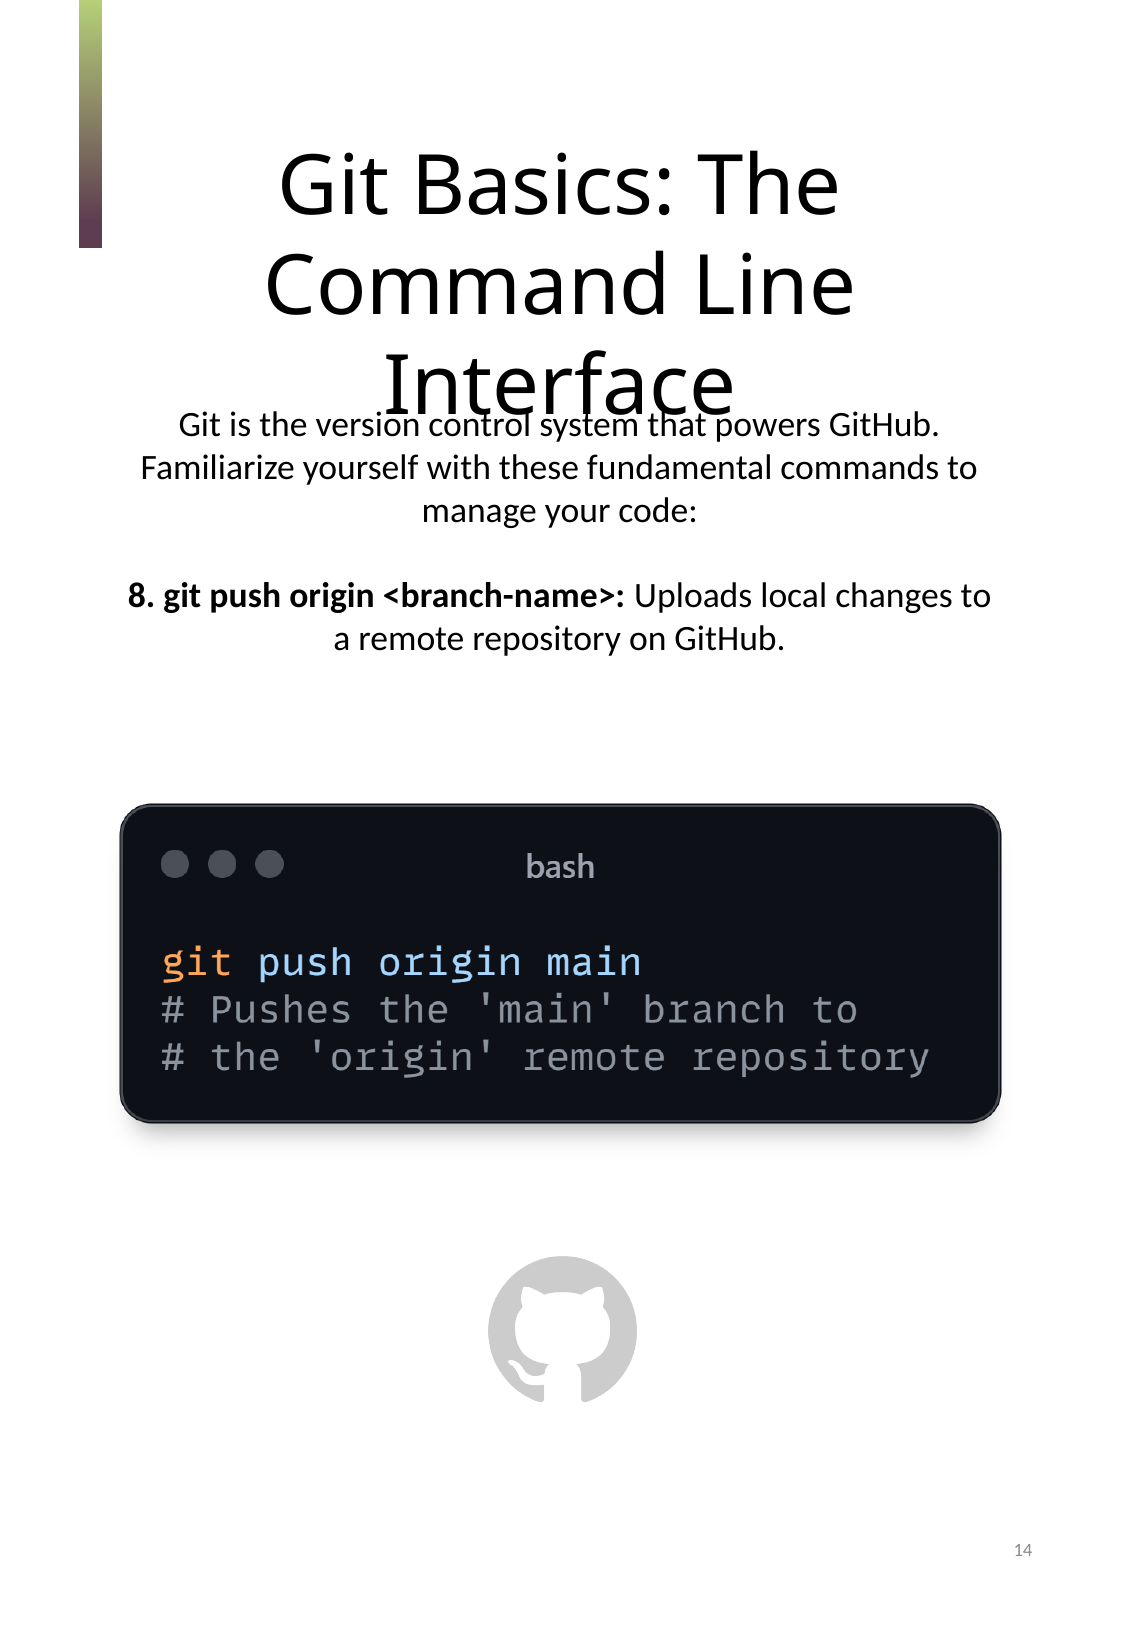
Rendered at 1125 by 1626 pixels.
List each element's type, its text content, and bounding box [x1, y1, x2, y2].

text_box Git Basics: The Command Line Interface [102, 123, 1018, 439]
text_box Git is the version control system that powers GitHub. Familiarize yourself with these fundamental commands to manage your code: 8. git push origin <branch-name>: Uploads local changes to a remote repository on GitHub. [102, 439, 1018, 666]
slide_number 14 [794, 1506, 1048, 1593]
text_box [78, 0, 103, 248]
picture [87, 667, 1033, 1404]
